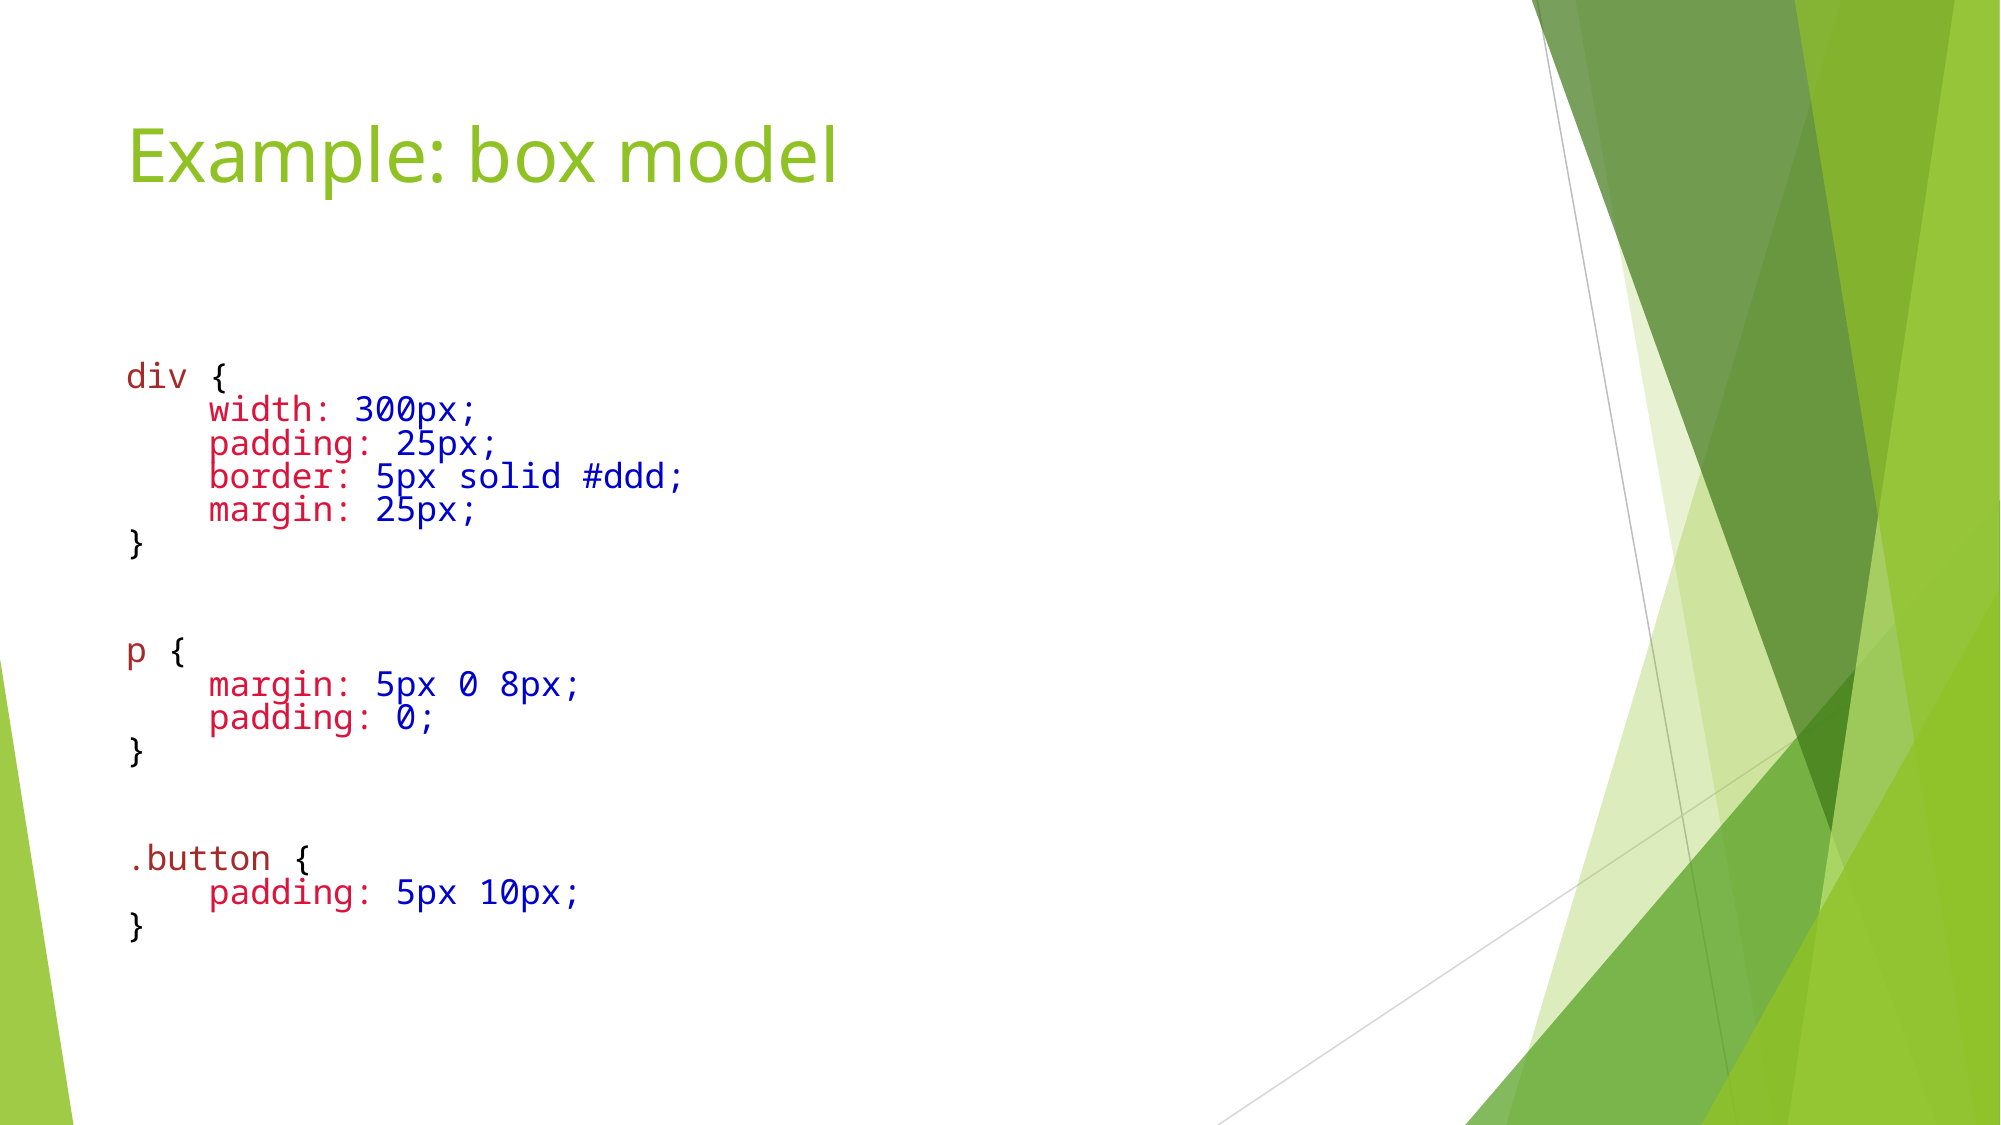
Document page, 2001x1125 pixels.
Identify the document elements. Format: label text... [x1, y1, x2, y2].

list div { width: 300px; padding: 25px; border: 5px solid #ddd; margin: 25px; } p { margin: 5px 0 8px; padding: 0; } .button { padding: 5px 10px; } [111, 354, 1522, 992]
title Example: box model [111, 99, 1522, 317]
